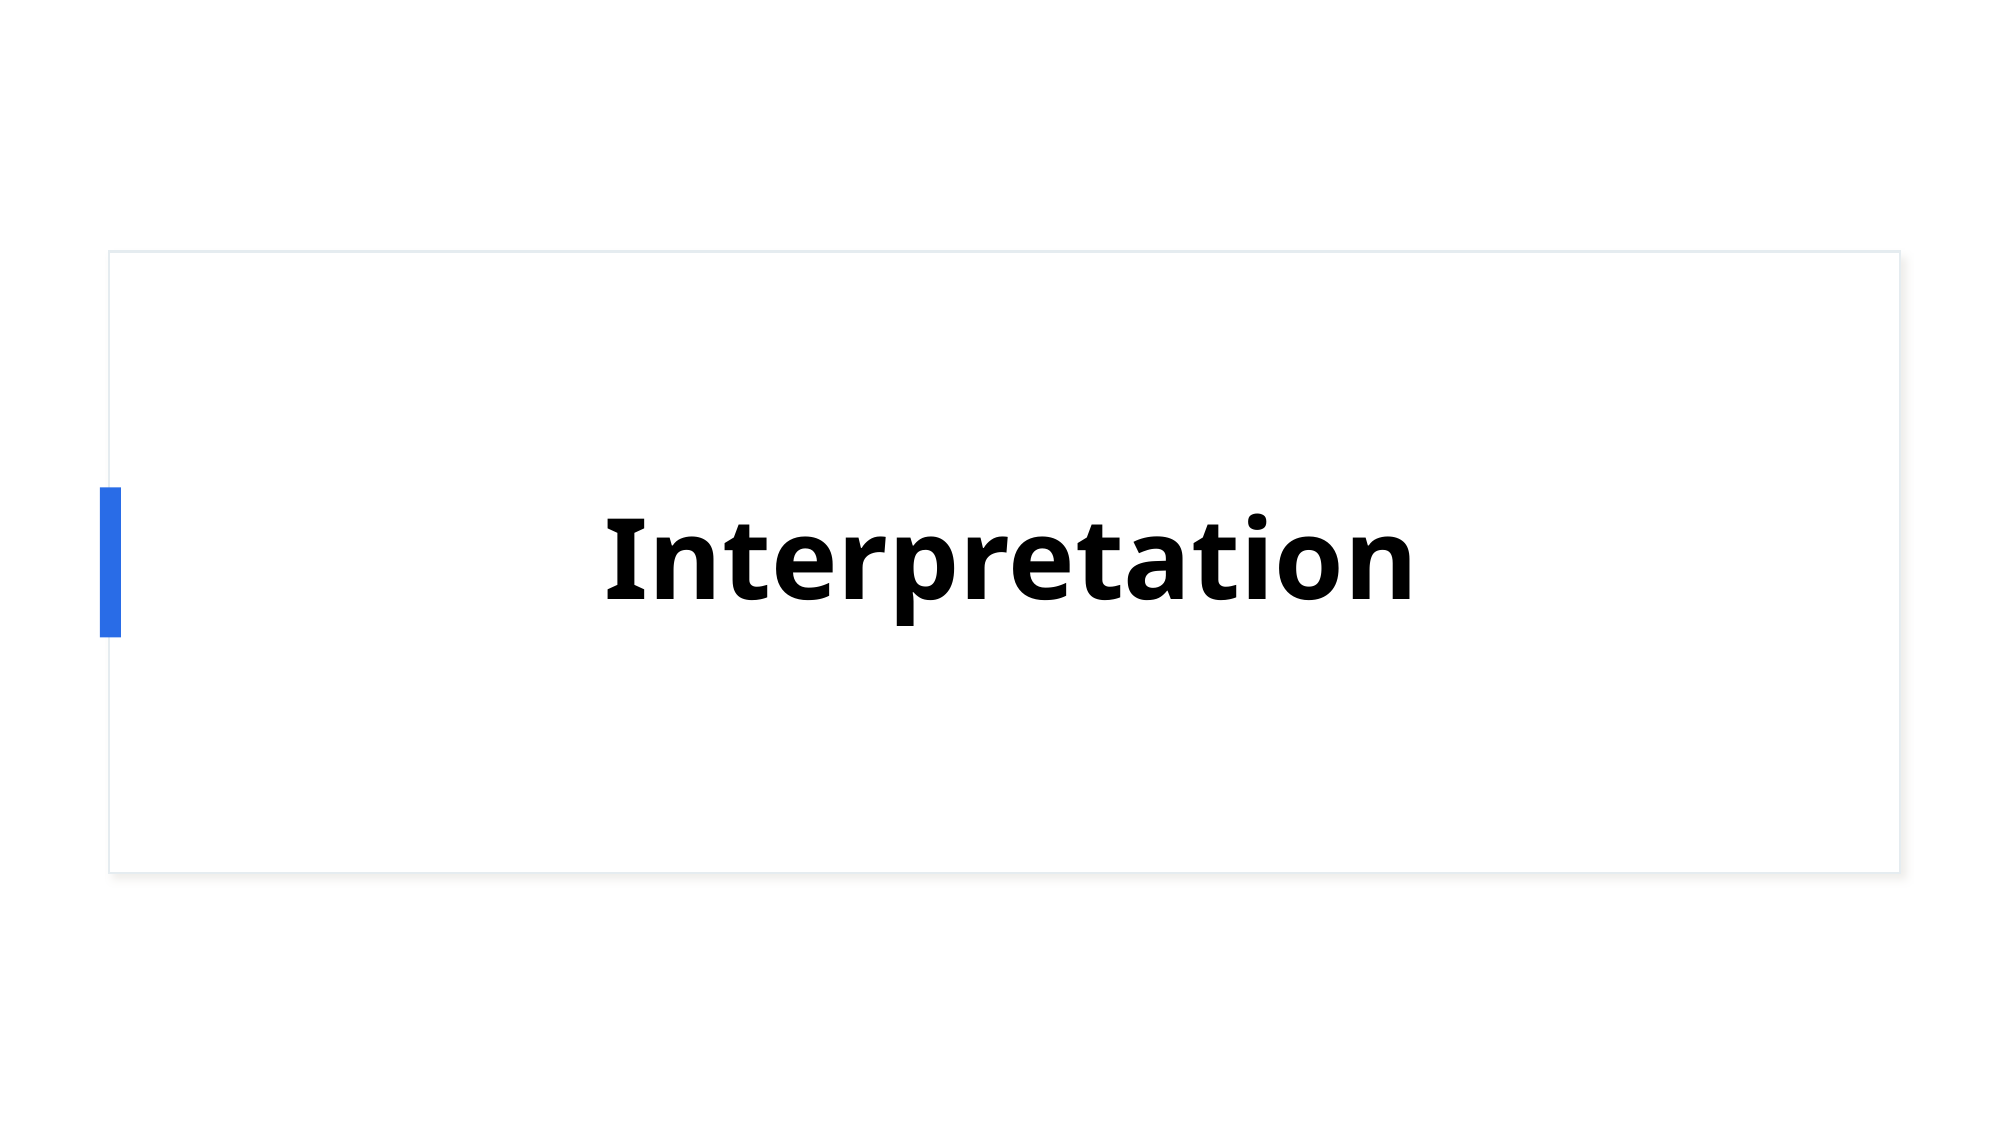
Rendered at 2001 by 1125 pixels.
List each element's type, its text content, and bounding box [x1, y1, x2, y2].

title Interpretation [176, 318, 1847, 809]
